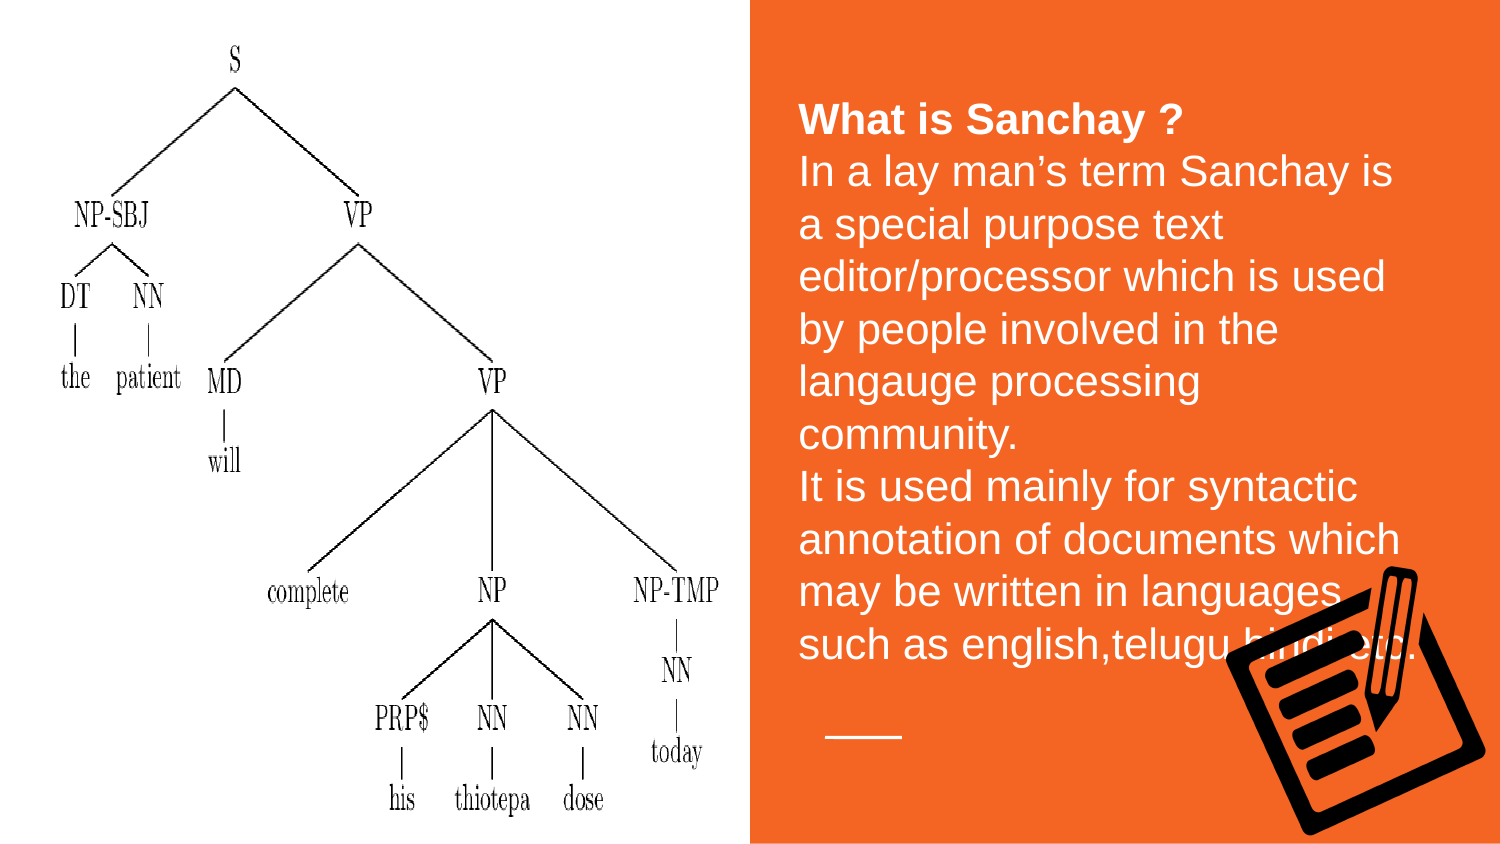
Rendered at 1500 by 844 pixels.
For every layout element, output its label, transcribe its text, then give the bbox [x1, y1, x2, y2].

text_box What is Sanchay ? In a lay man’s term Sanchay is a special purpose text editor/processor which is used by people involved in the langauge processing community. It is used mainly for syntactic annotation of documents which may be written in languages such as english,telugu,hindi etc. [783, 85, 1440, 725]
picture [14, 16, 748, 827]
picture [1201, 550, 1500, 844]
